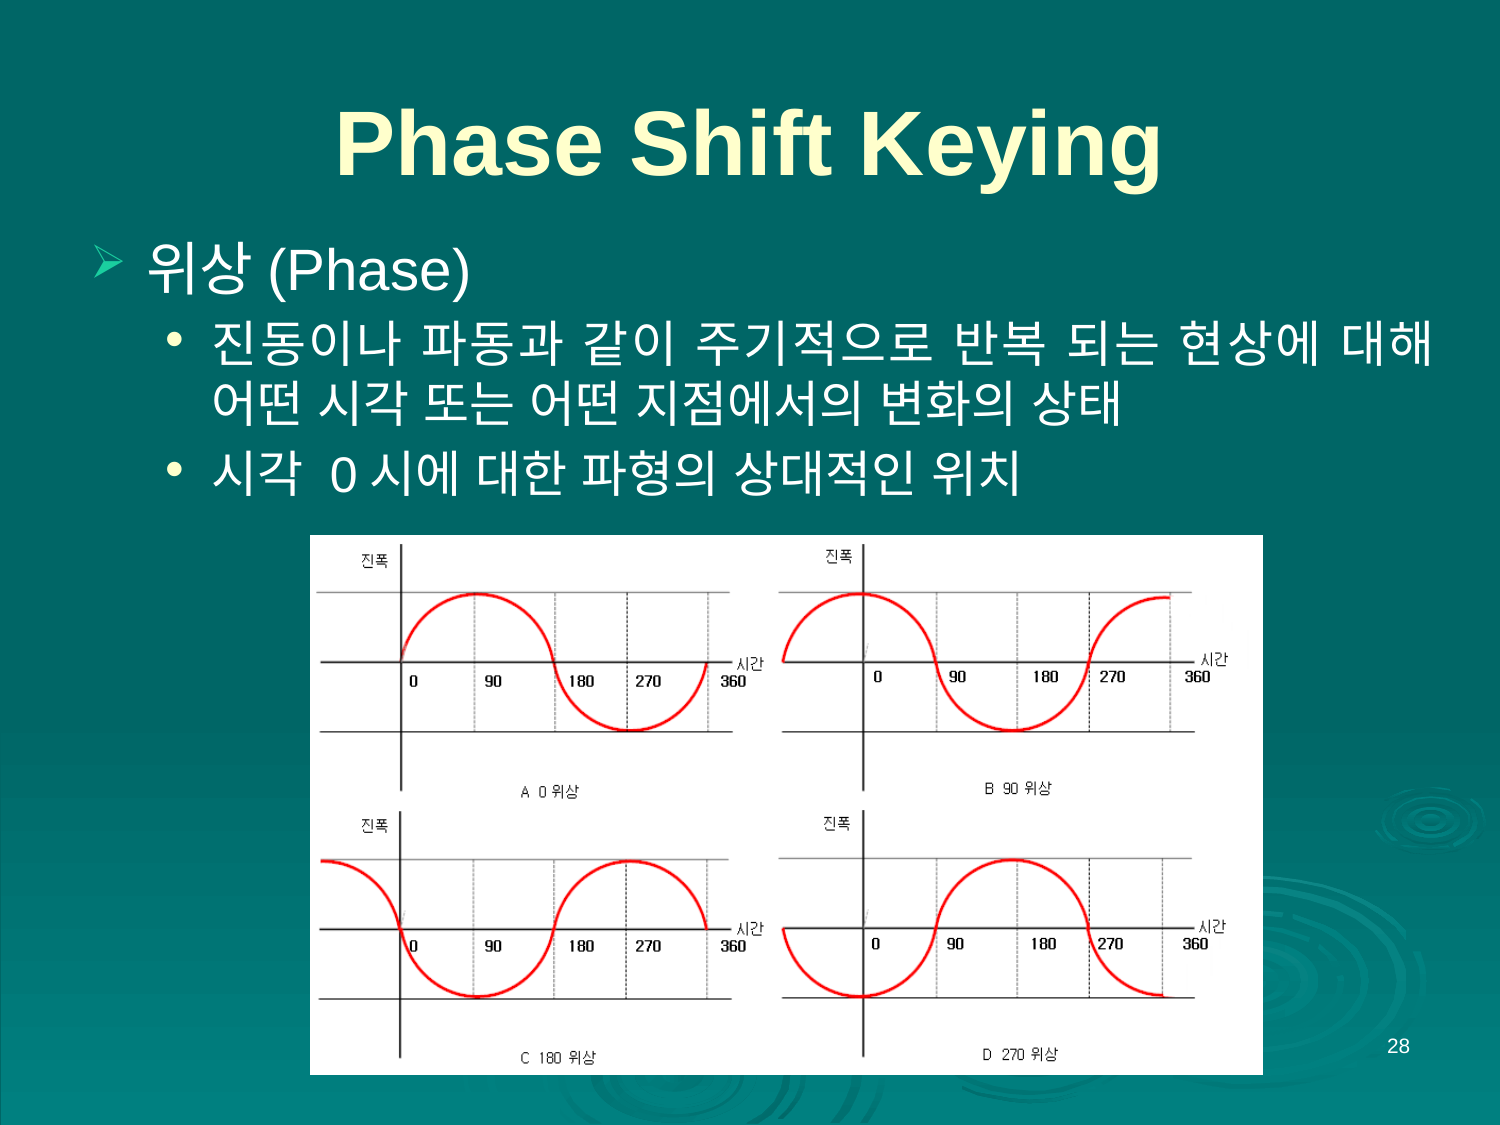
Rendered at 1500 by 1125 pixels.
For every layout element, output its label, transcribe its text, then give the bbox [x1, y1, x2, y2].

picture [309, 535, 1263, 1076]
list 위상(Phase) 진동이나 파동과 같이 주기적으로 반복 되는 현상에 대해 어떤 시각 또는 어떤 지점에서의 변화의 상태 시각 0시에 대한 파형의 상대적인 위치 [74, 224, 1451, 901]
title Phase Shift Keying [74, 45, 1426, 224]
slide_number 28 [1074, 1024, 1426, 1101]
